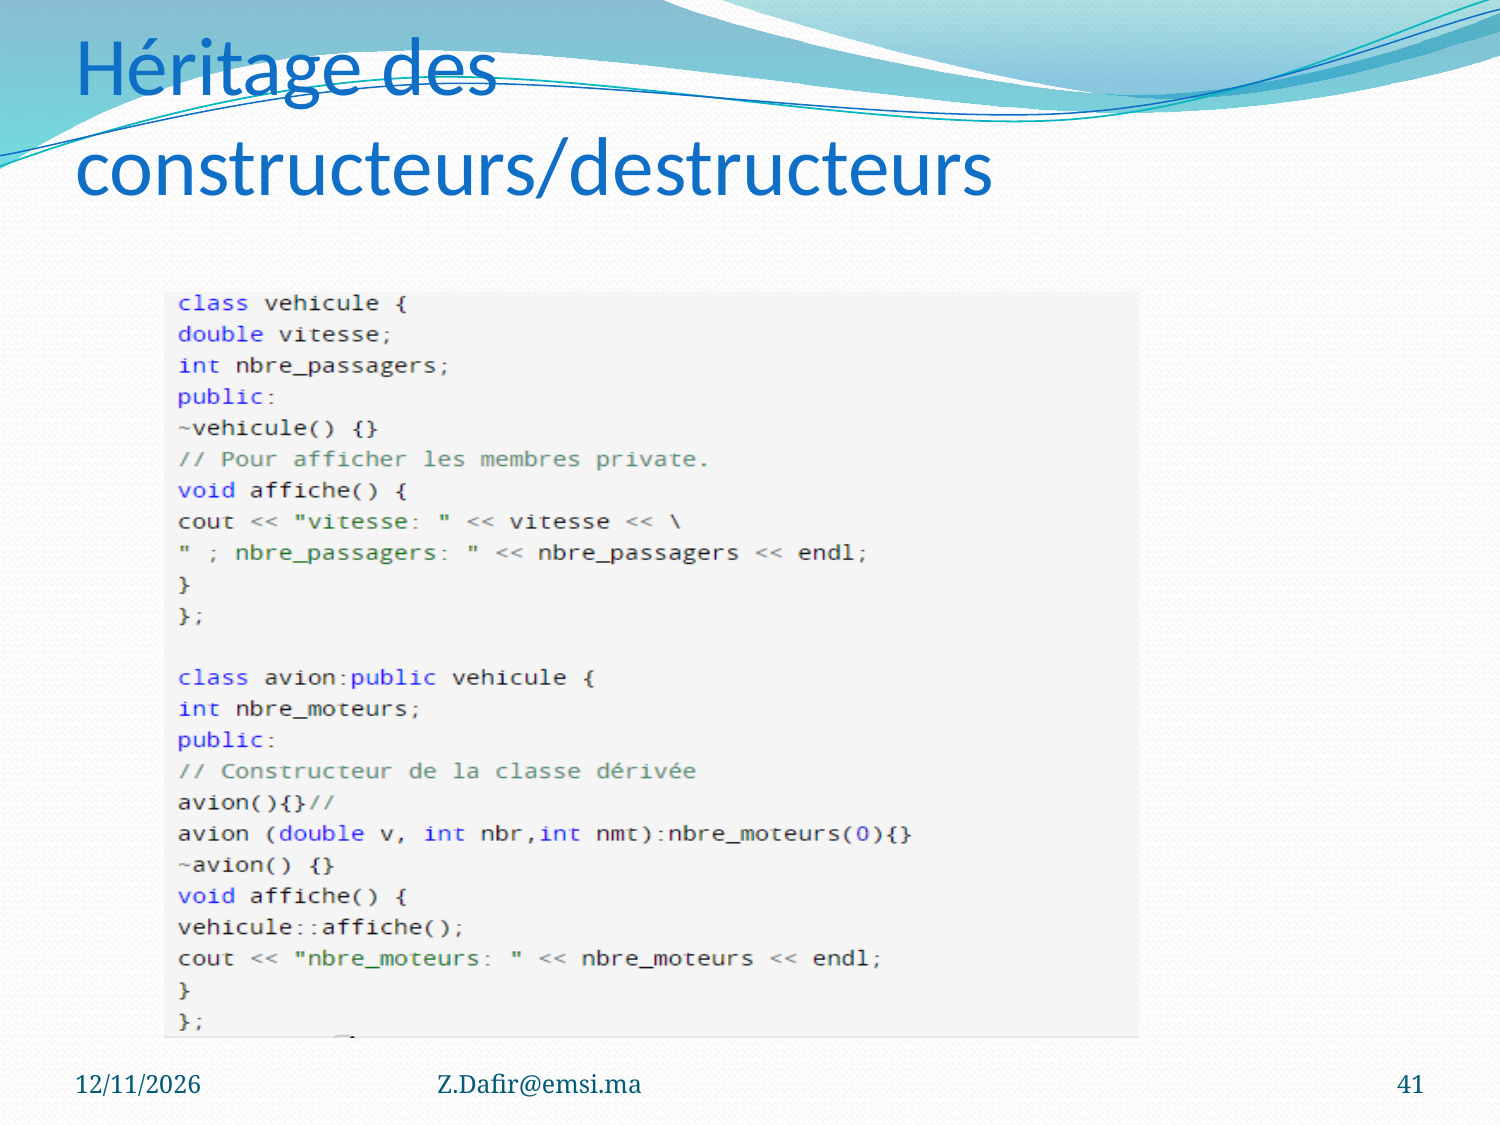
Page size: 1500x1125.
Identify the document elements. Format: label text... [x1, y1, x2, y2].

slide_number 41 [1299, 1042, 1425, 1103]
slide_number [75, 1042, 425, 1103]
title Héritage des constructeurs/destructeurs [75, 0, 1425, 213]
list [163, 292, 1139, 1038]
footer Z.Dafir@emsi.ma [437, 1050, 988, 1103]
